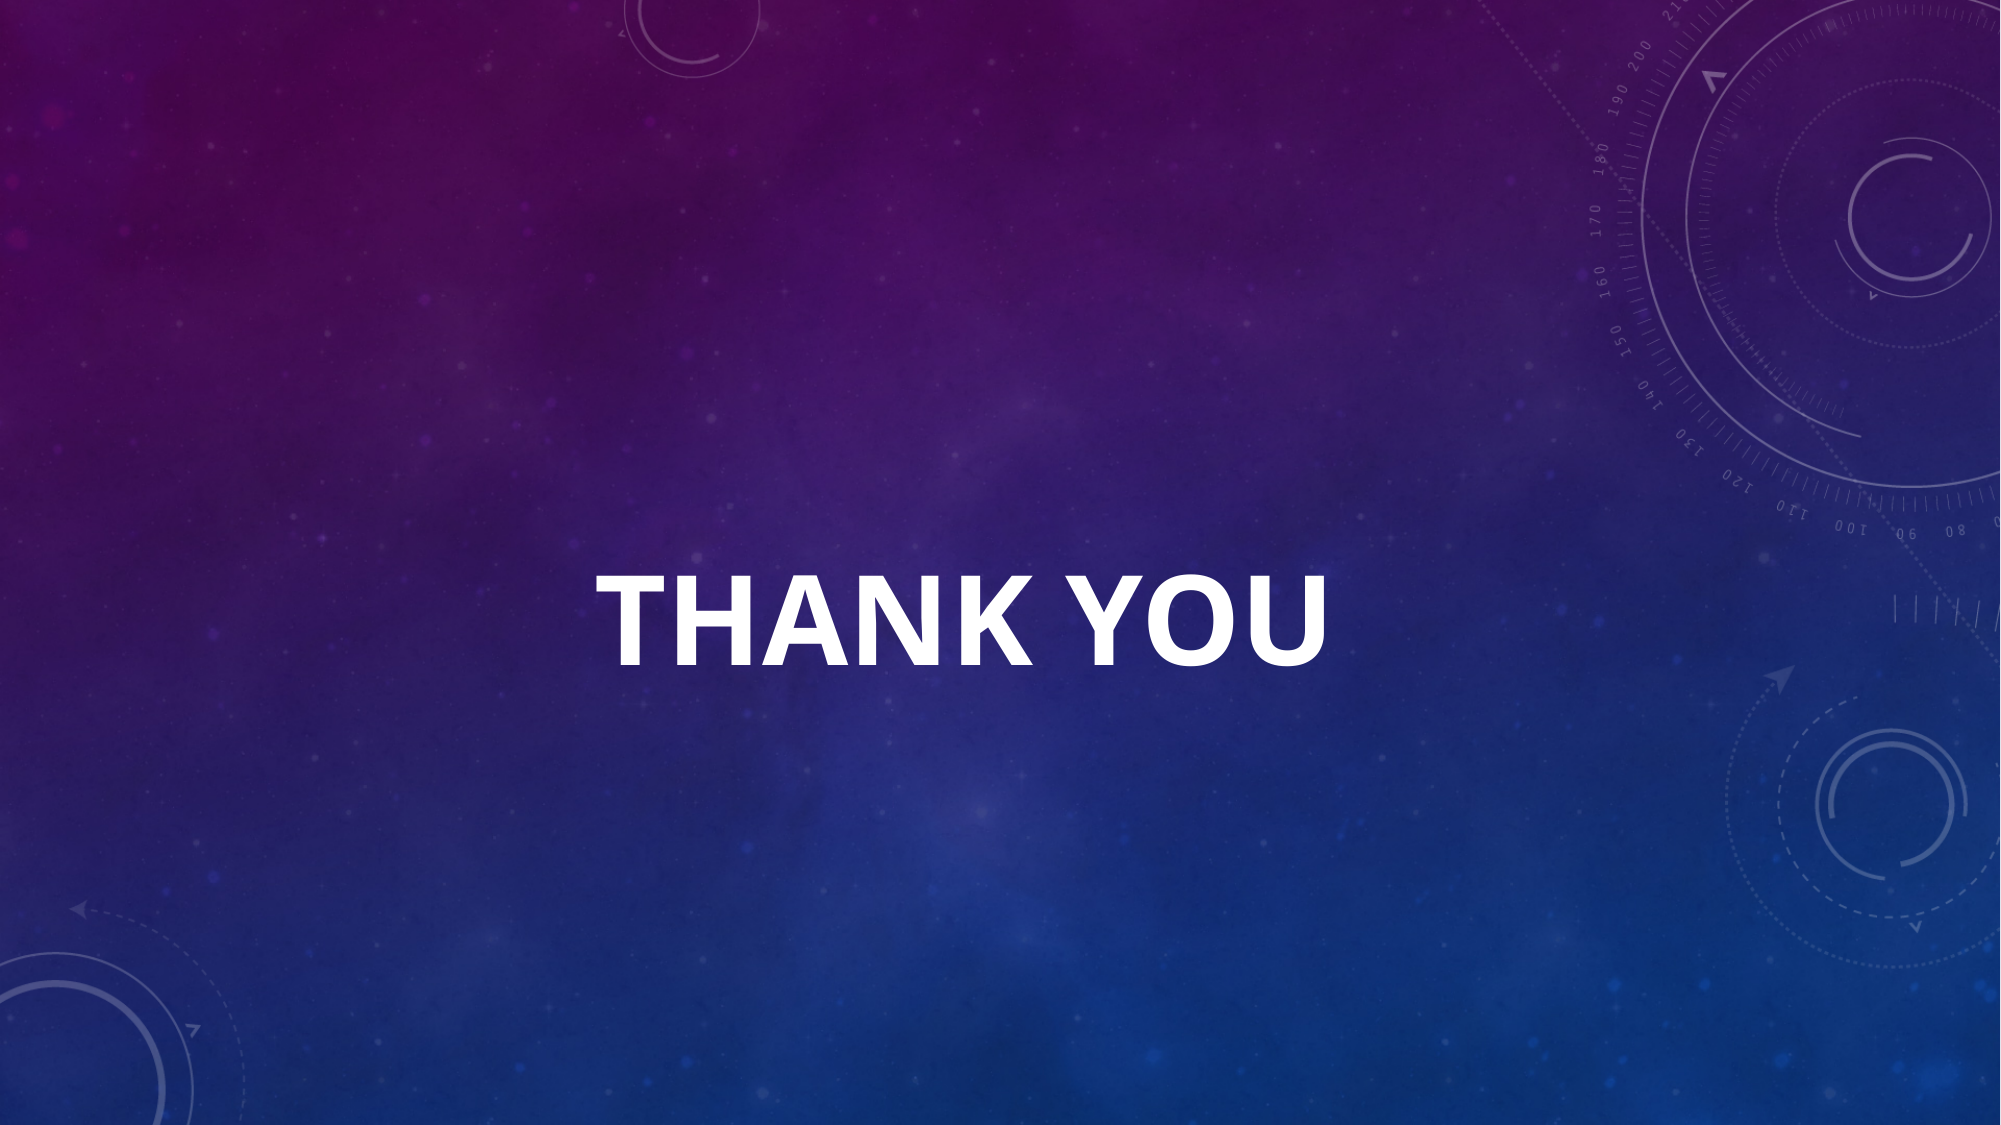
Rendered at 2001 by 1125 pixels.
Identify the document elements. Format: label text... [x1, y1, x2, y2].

picture [0, 0, 2001, 1125]
title Thank you [133, 496, 1796, 736]
